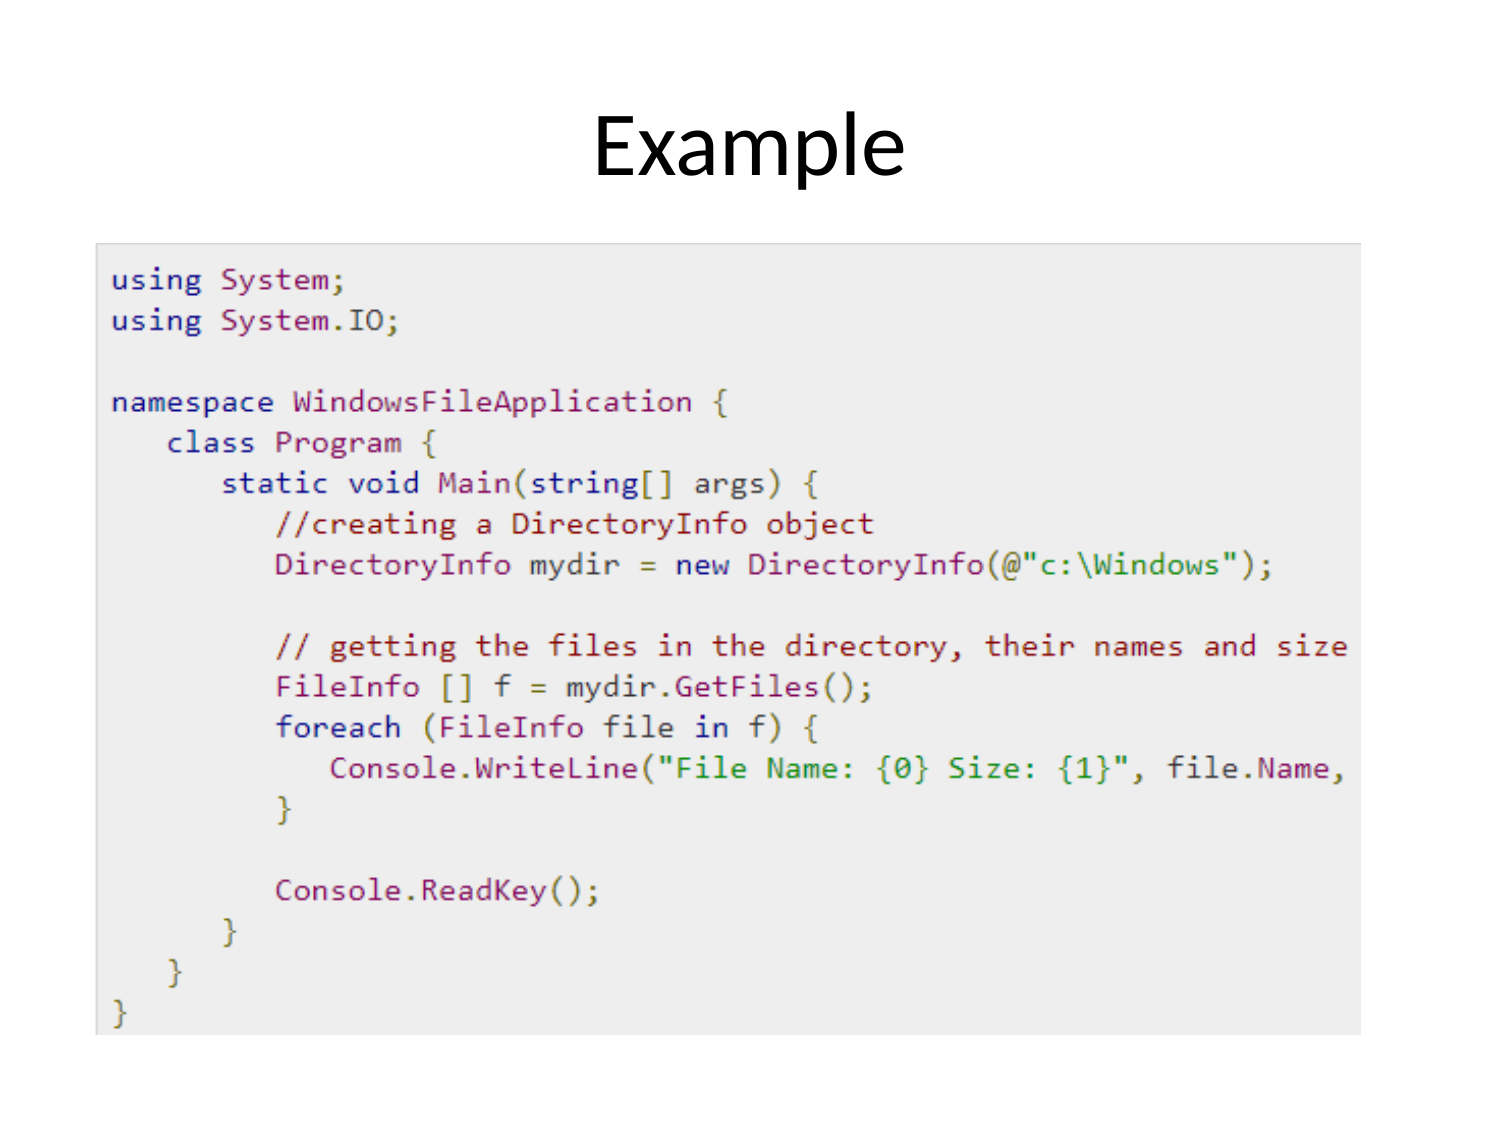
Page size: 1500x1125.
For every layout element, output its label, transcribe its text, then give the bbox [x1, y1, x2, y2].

title Example [74, 44, 1426, 233]
picture [88, 243, 1361, 1036]
